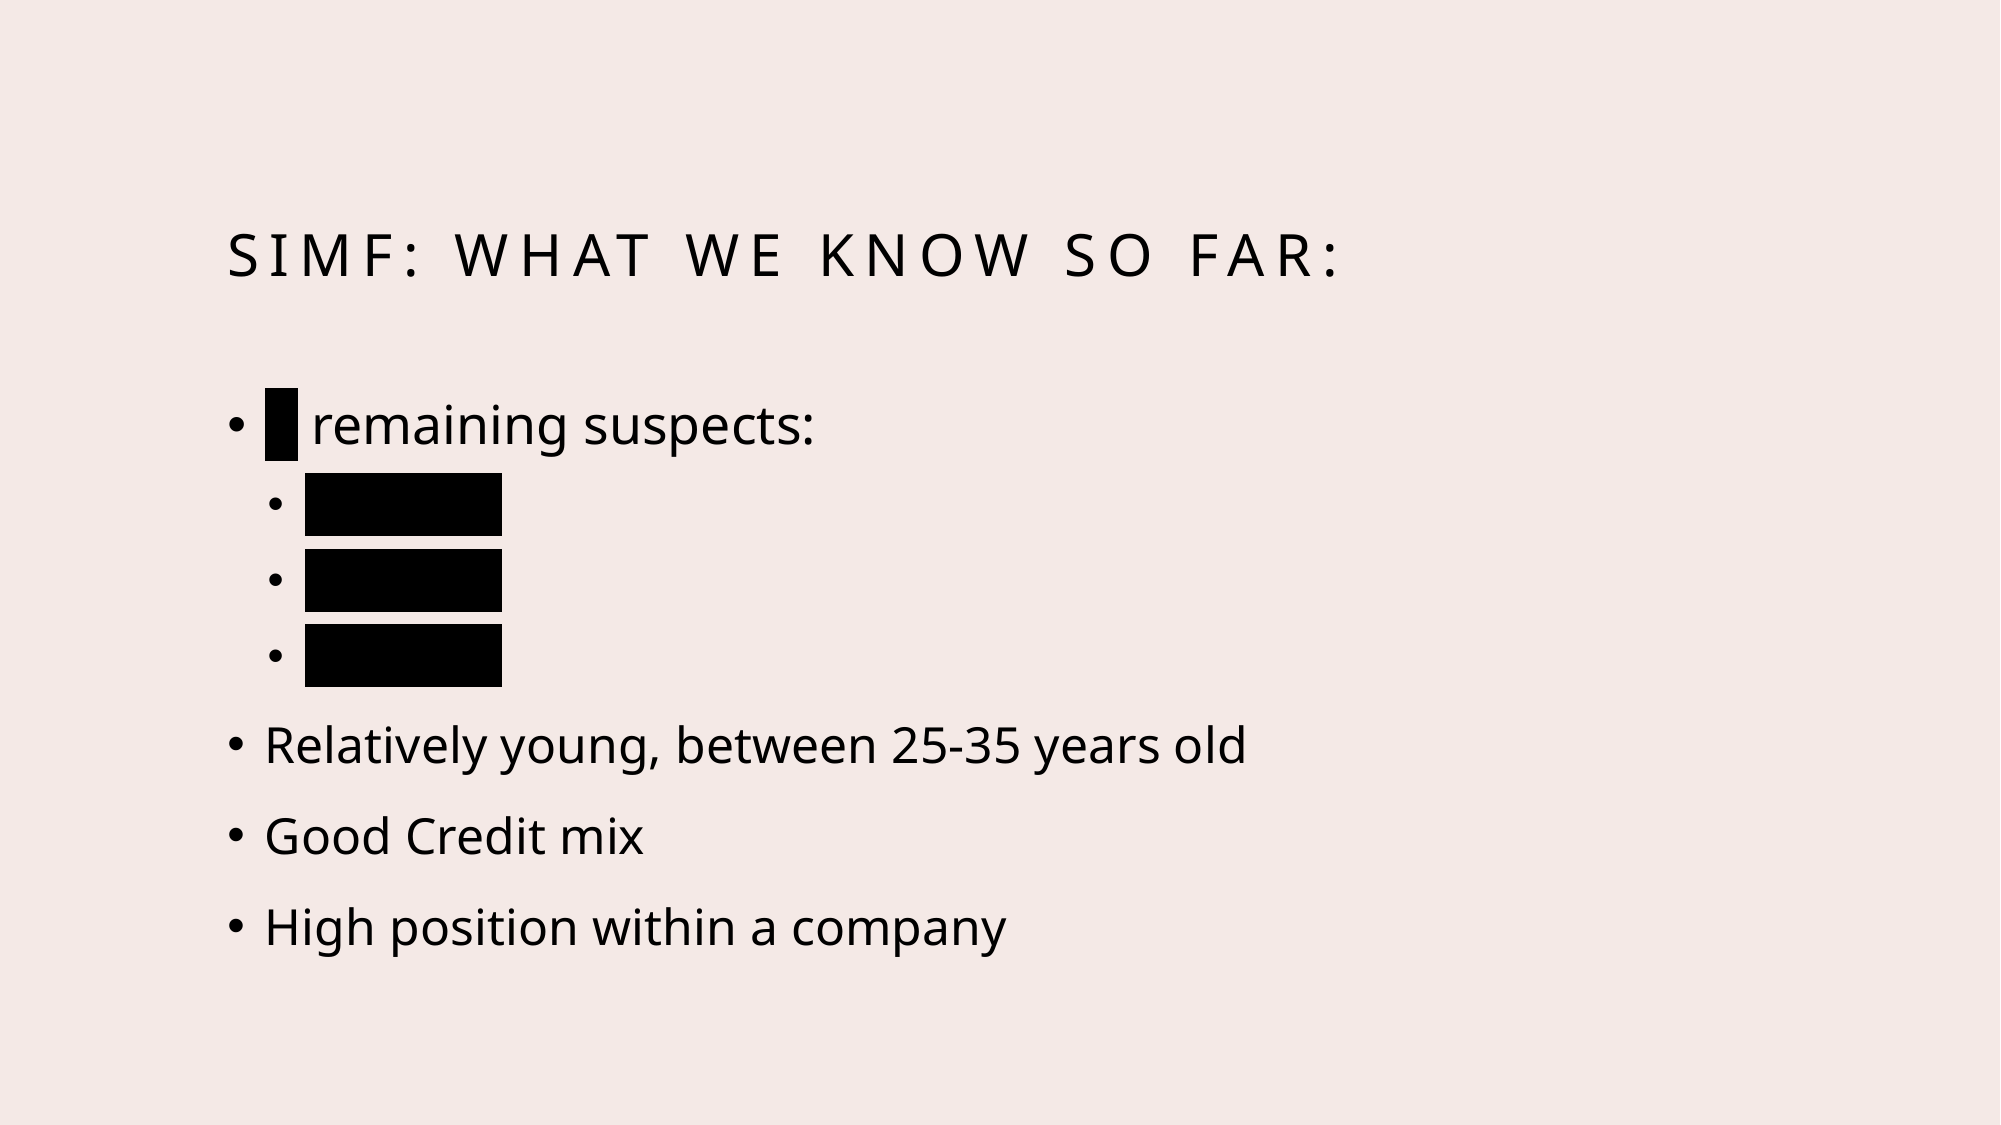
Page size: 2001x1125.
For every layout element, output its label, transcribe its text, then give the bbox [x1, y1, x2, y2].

title SIMF: what we know so far: [212, 138, 1788, 354]
list n remaining suspects: classified classified classified Relatively young, between 25-35 years old Good Credit mix High position within a company [212, 371, 1788, 969]
